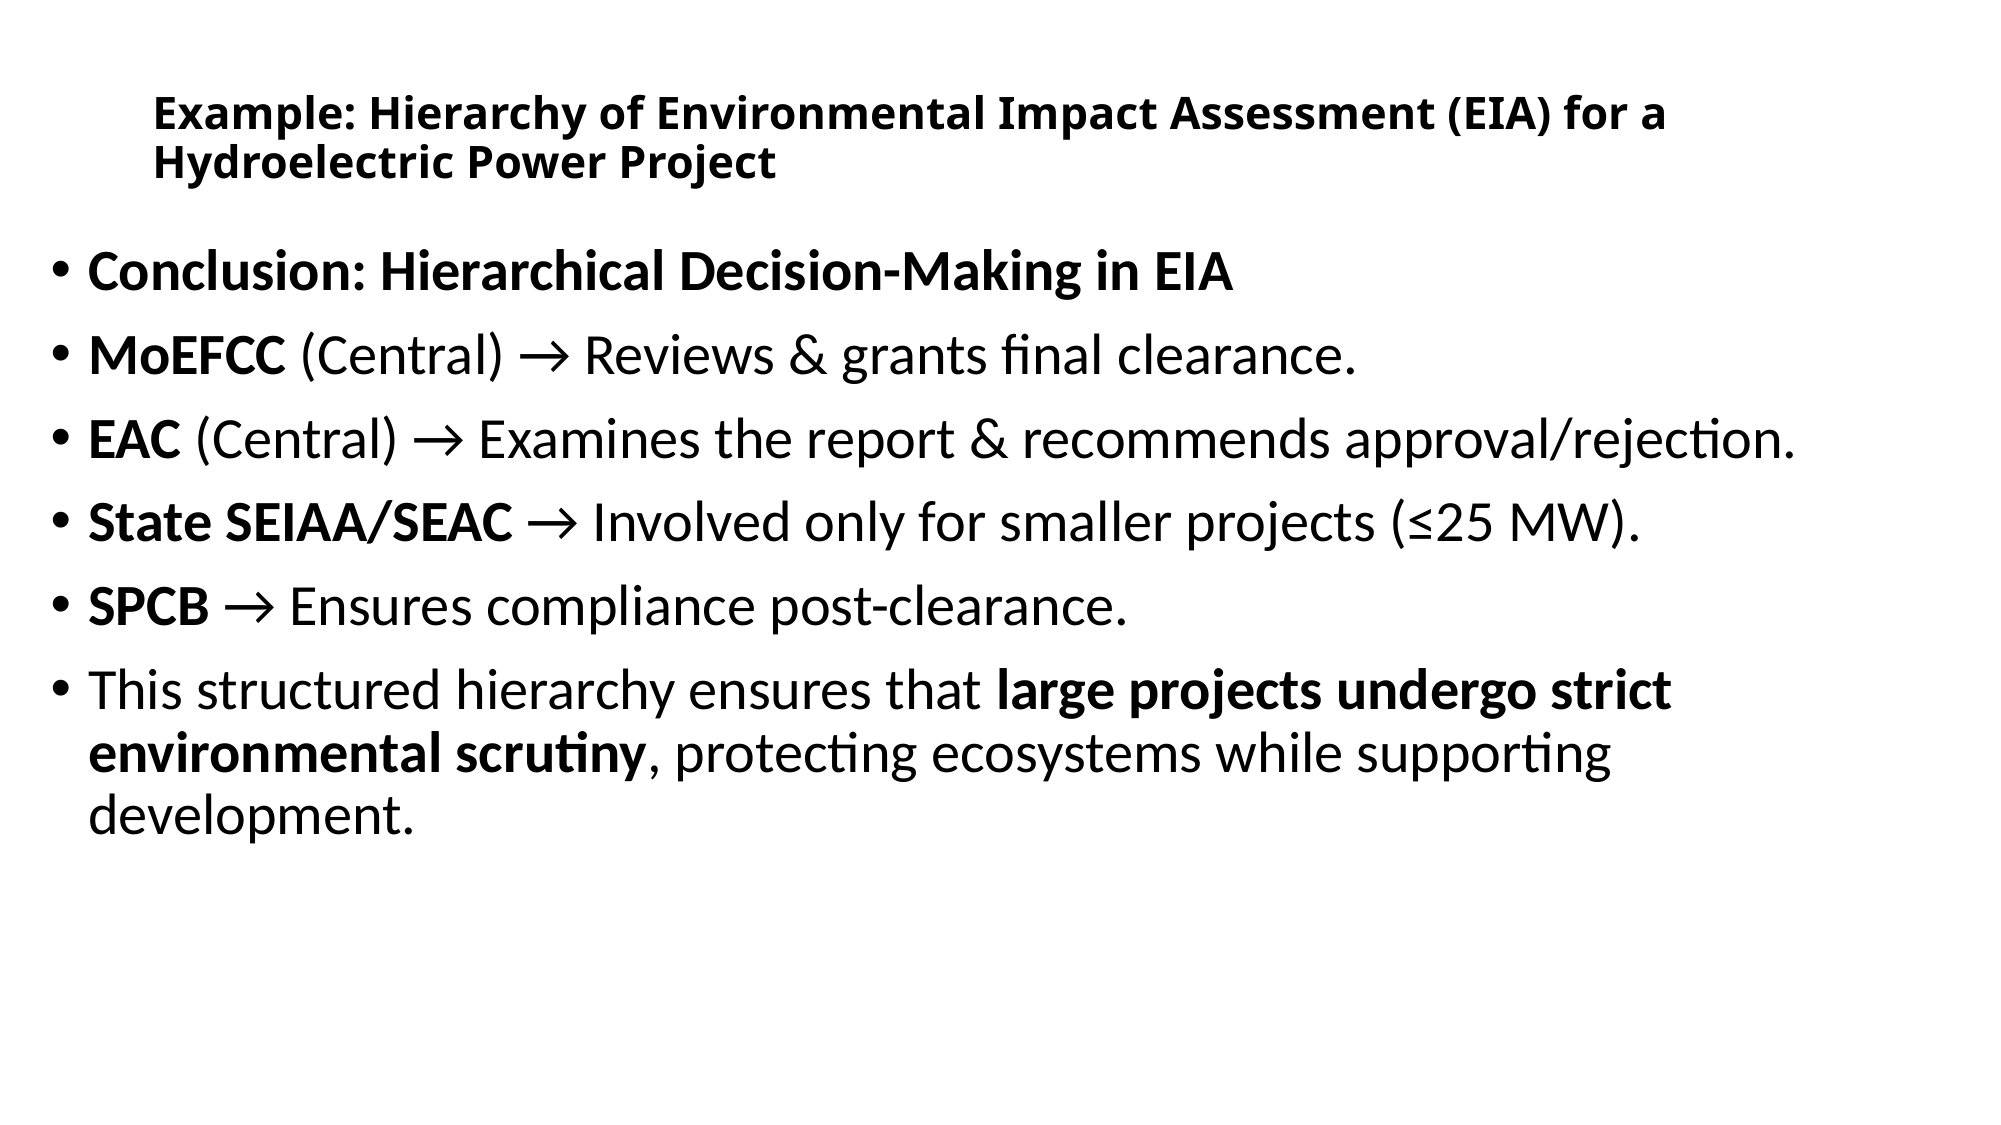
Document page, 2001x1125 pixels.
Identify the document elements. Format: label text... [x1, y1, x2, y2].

list Conclusion: Hierarchical Decision-Making in EIA MoEFCC (Central) → Reviews & grants final clearance. EAC (Central) → Examines the report & recommends approval/rejection. State SEIAA/SEAC → Involved only for smaller projects (≤25 MW). SPCB → Ensures compliance post-clearance. This structured hierarchy ensures that large projects undergo strict environmental scrutiny, protecting ecosystems while supporting development. [35, 233, 1937, 1099]
title Example: Hierarchy of Environmental Impact Assessment (EIA) for a Hydroelectric Power Project [137, 82, 1863, 233]
